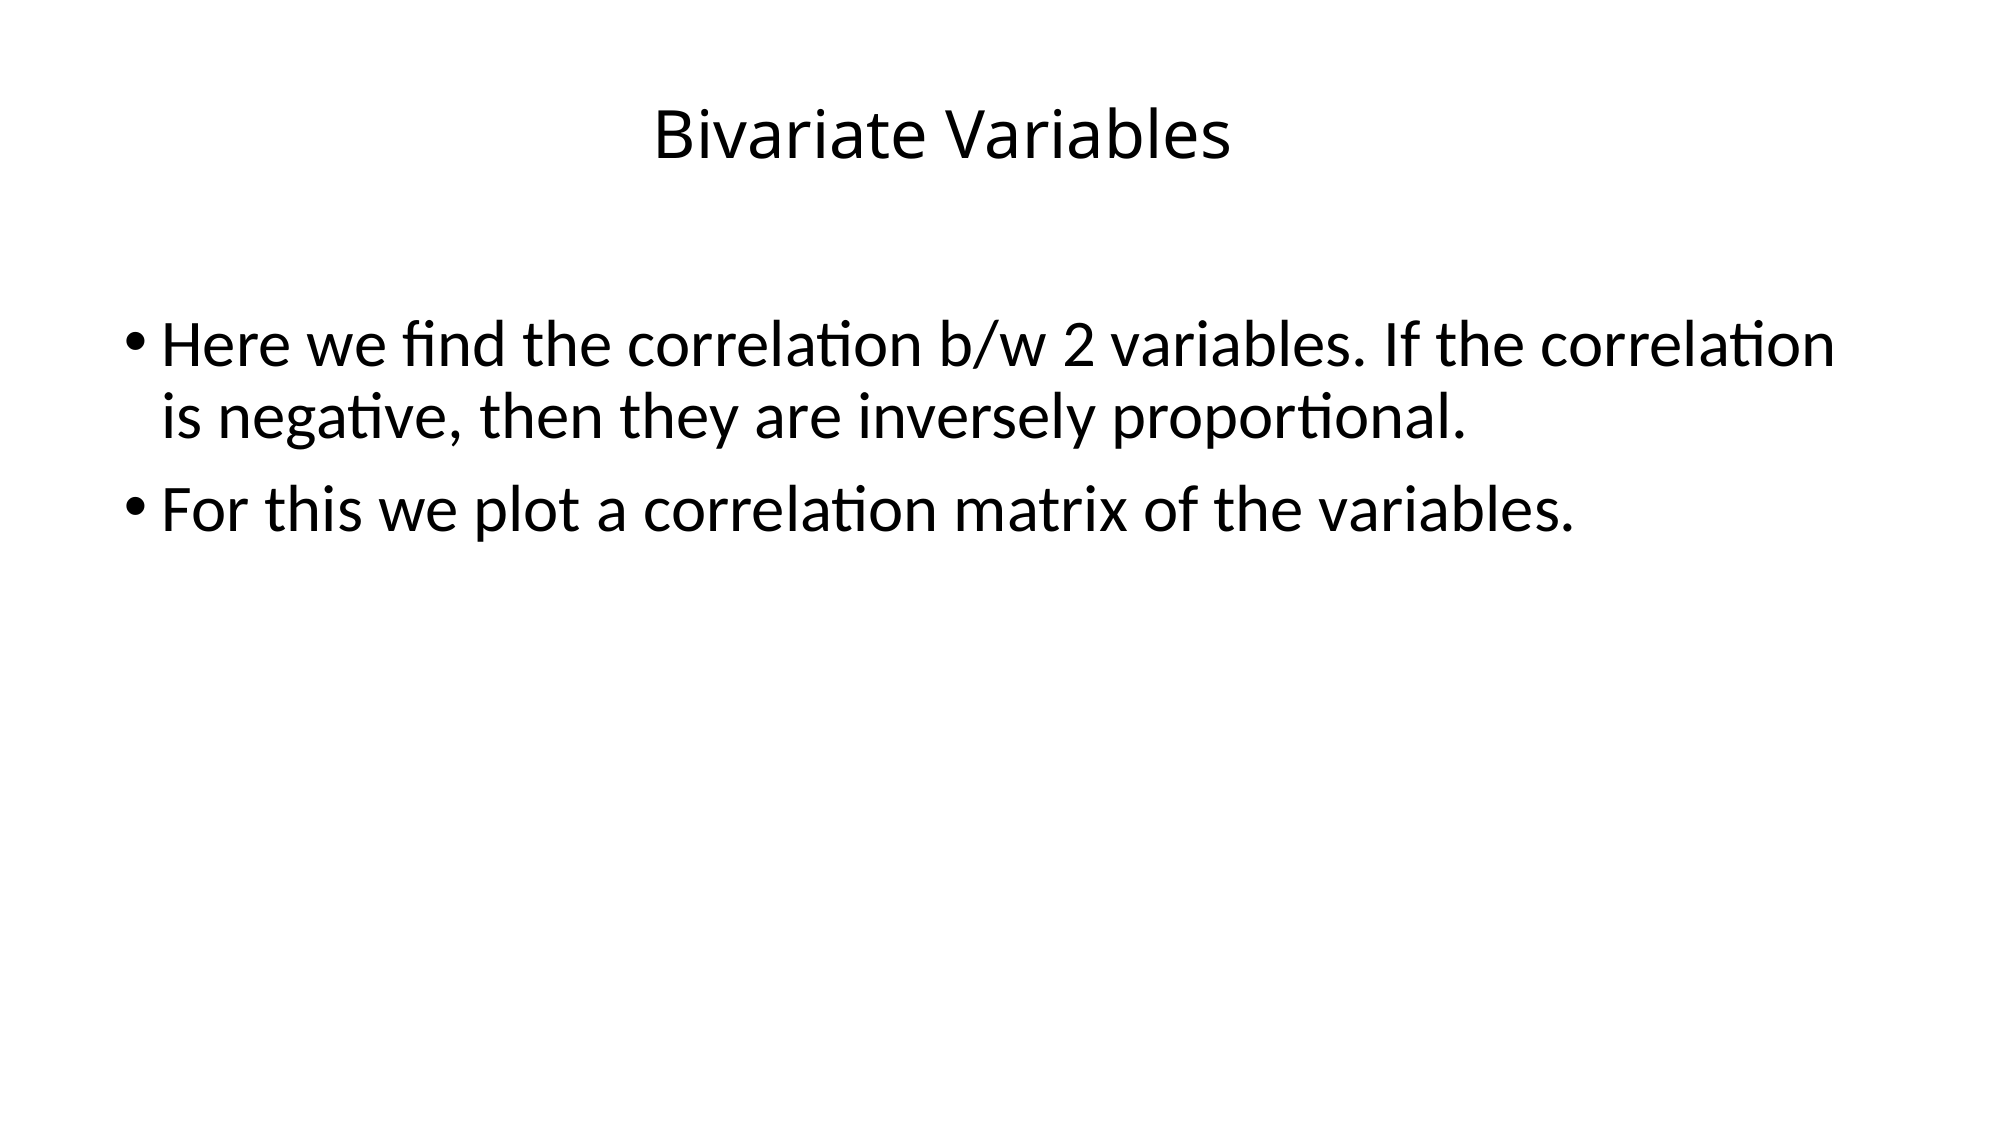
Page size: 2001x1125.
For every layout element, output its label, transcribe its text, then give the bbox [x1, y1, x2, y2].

title Bivariate Variables [137, 75, 1749, 181]
list Here we find the correlation b/w 2 variables. If the correlation is negative, then they are inversely proportional. For this we plot a correlation matrix of the variables. [108, 301, 1888, 1101]
